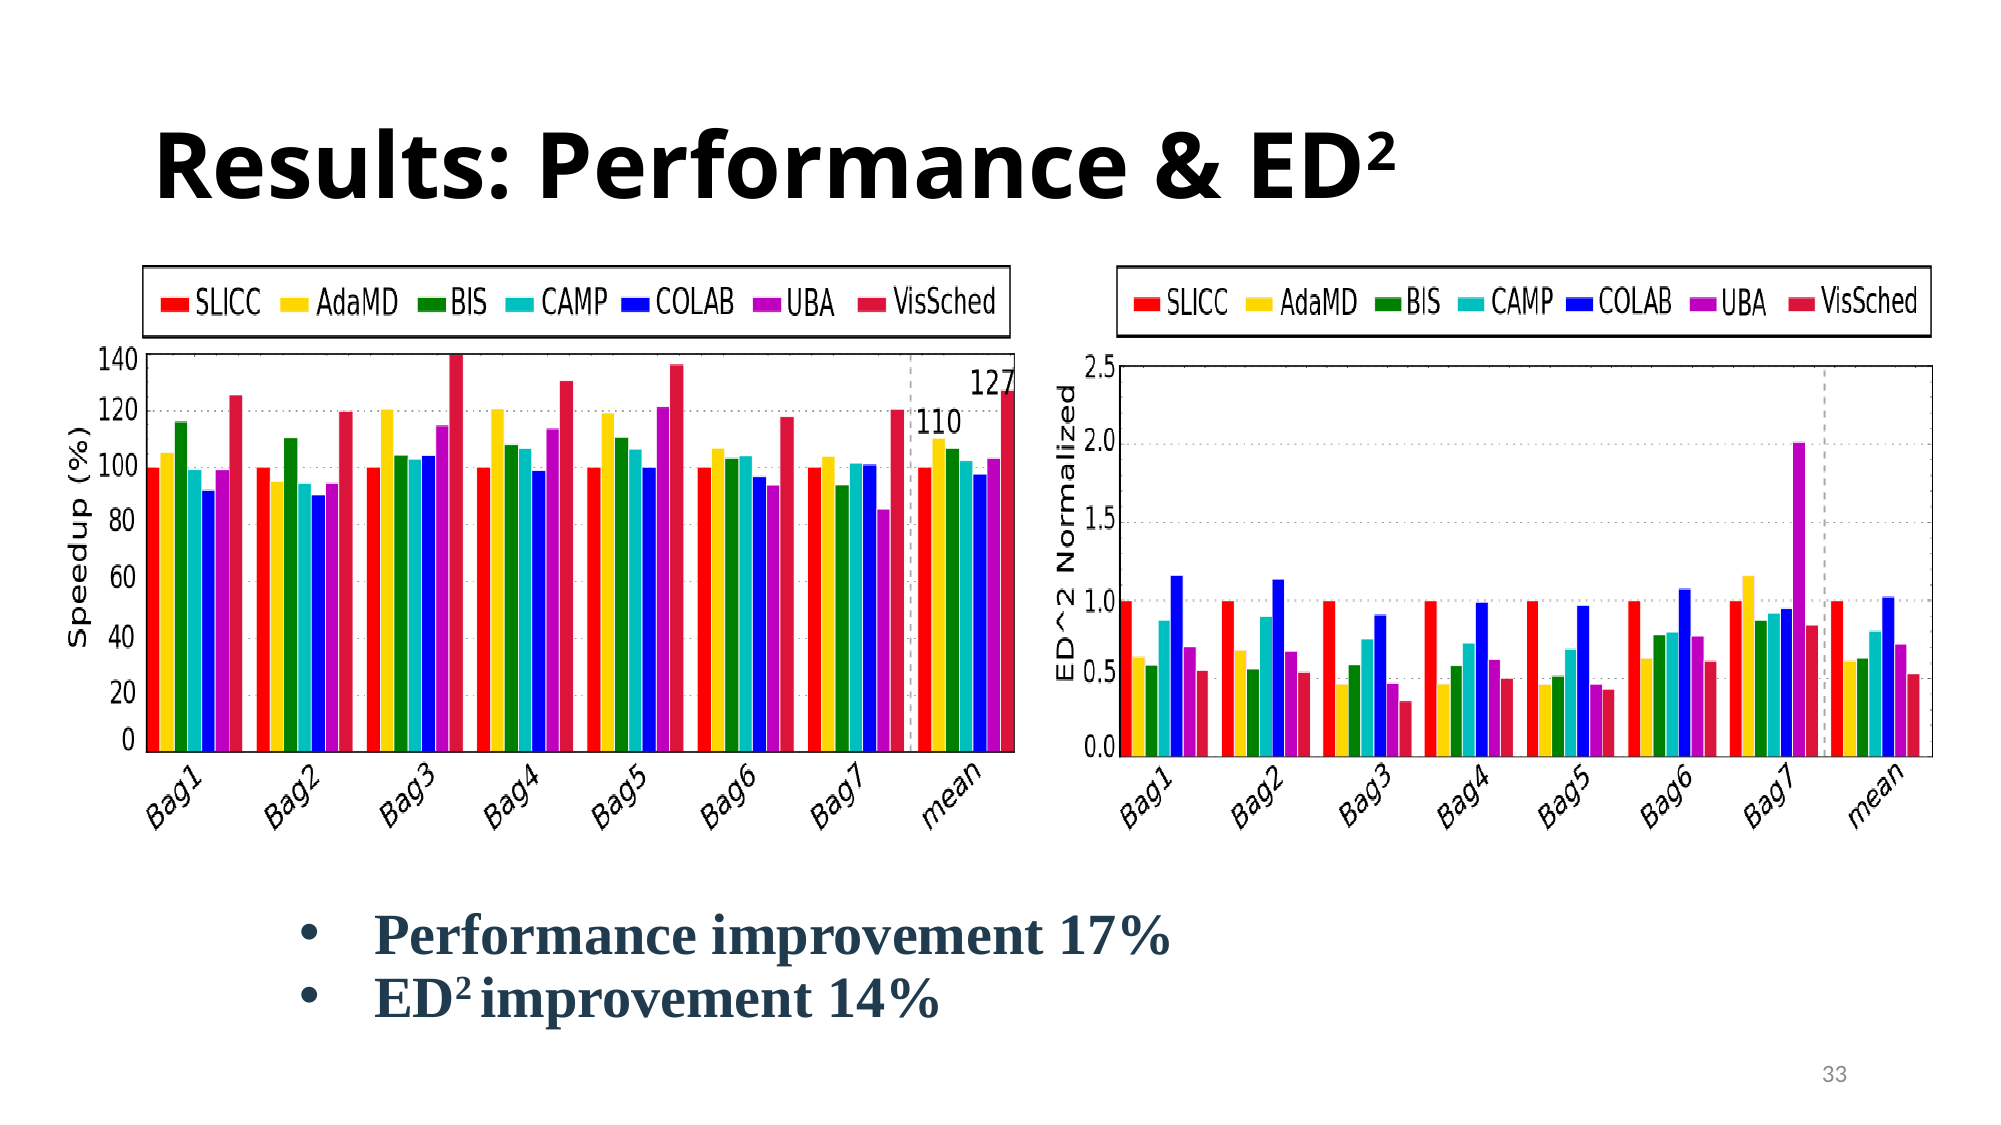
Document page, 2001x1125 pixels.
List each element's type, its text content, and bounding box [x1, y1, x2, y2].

slide_number 33 [1412, 1042, 1863, 1103]
title Results: Performance & ED2 [137, 59, 1863, 278]
picture [1056, 265, 1933, 831]
text_box Performance improvement 17% ED2 improvement 14% [284, 851, 1538, 1082]
picture [67, 265, 1015, 831]
